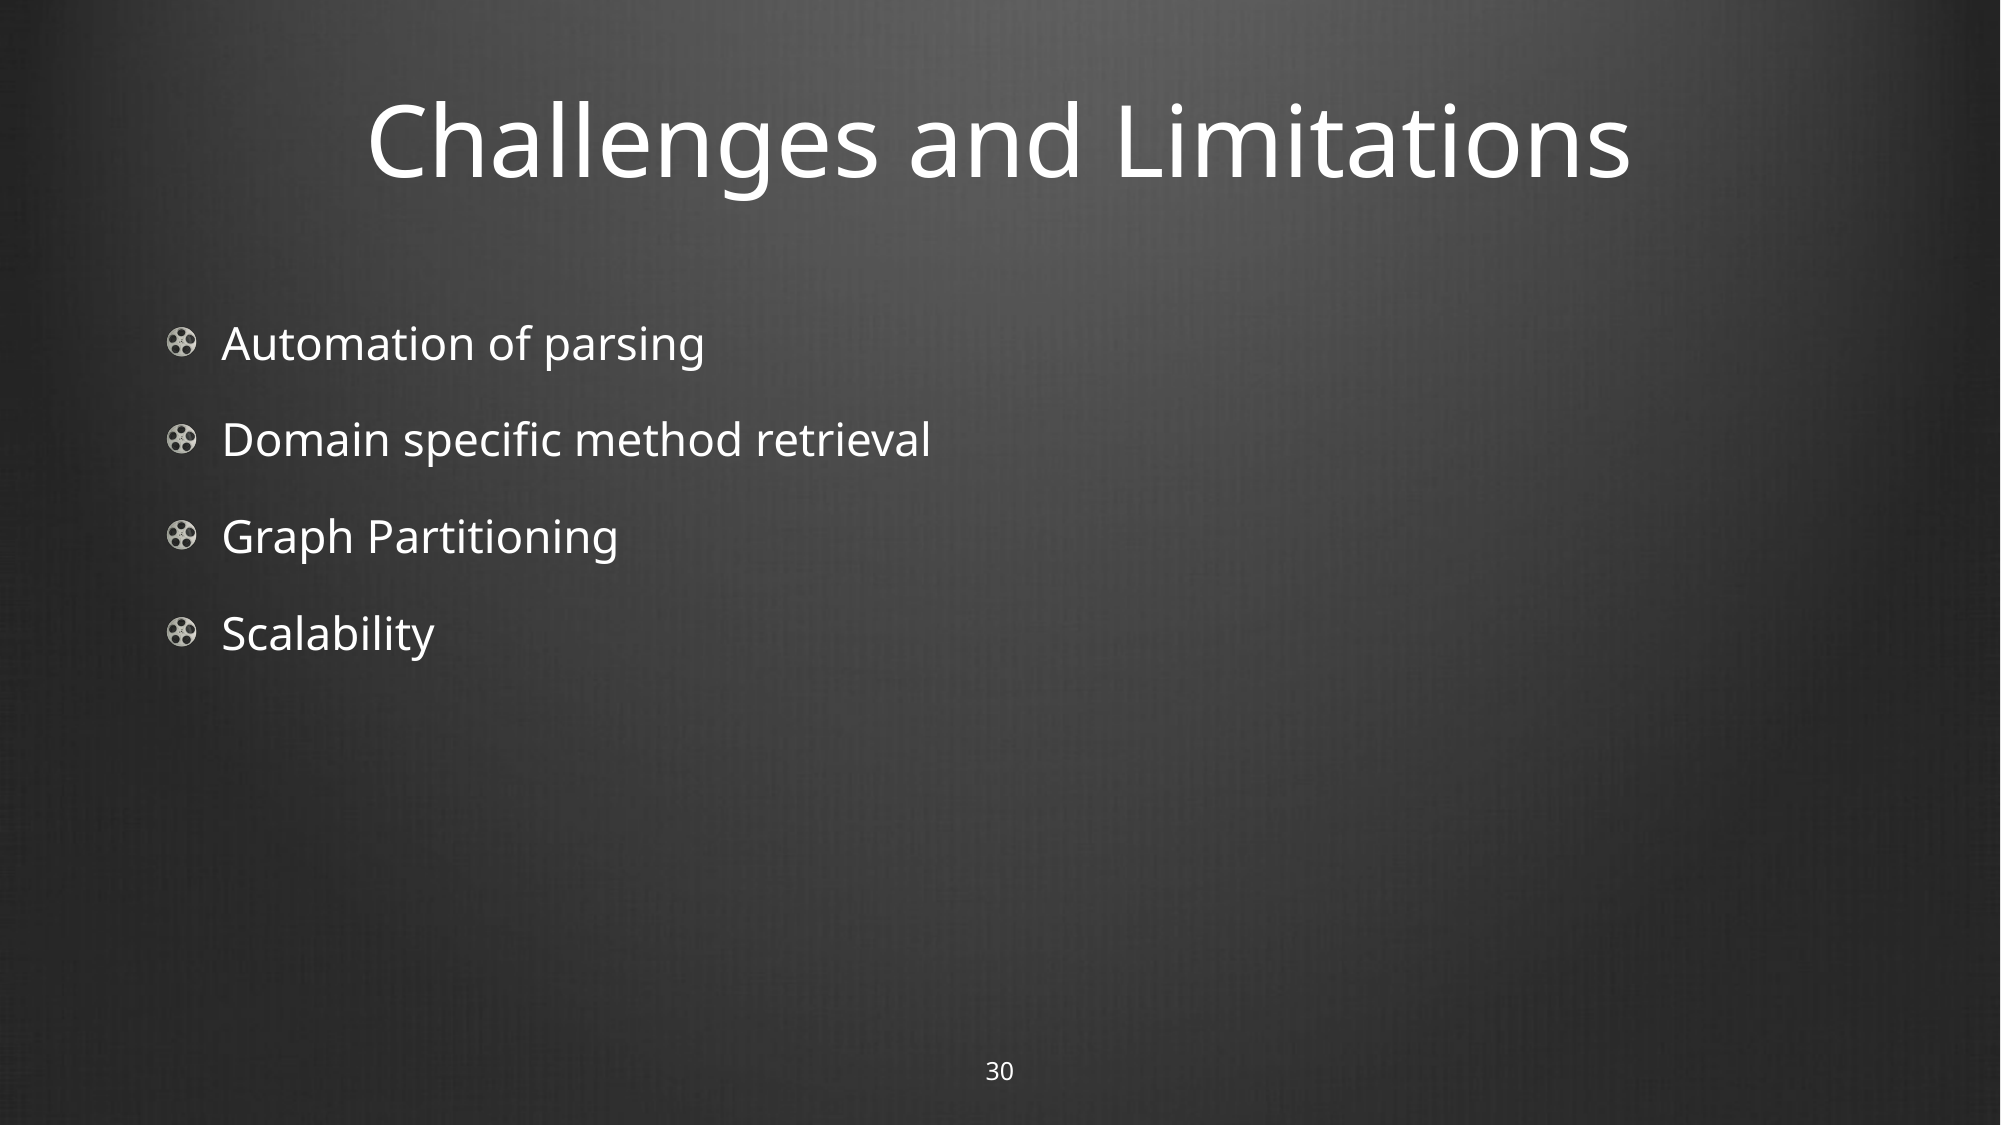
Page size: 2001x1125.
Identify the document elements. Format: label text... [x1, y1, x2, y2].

picture [165, 615, 198, 648]
list Automation of parsing Domain specific method retrieval Graph Partitioning Scalability [150, 306, 1850, 1005]
picture [165, 325, 198, 358]
title Challenges and Limitations [150, 19, 1850, 255]
picture [165, 422, 198, 455]
slide_number 30 [924, 1042, 1075, 1103]
picture [165, 518, 198, 551]
